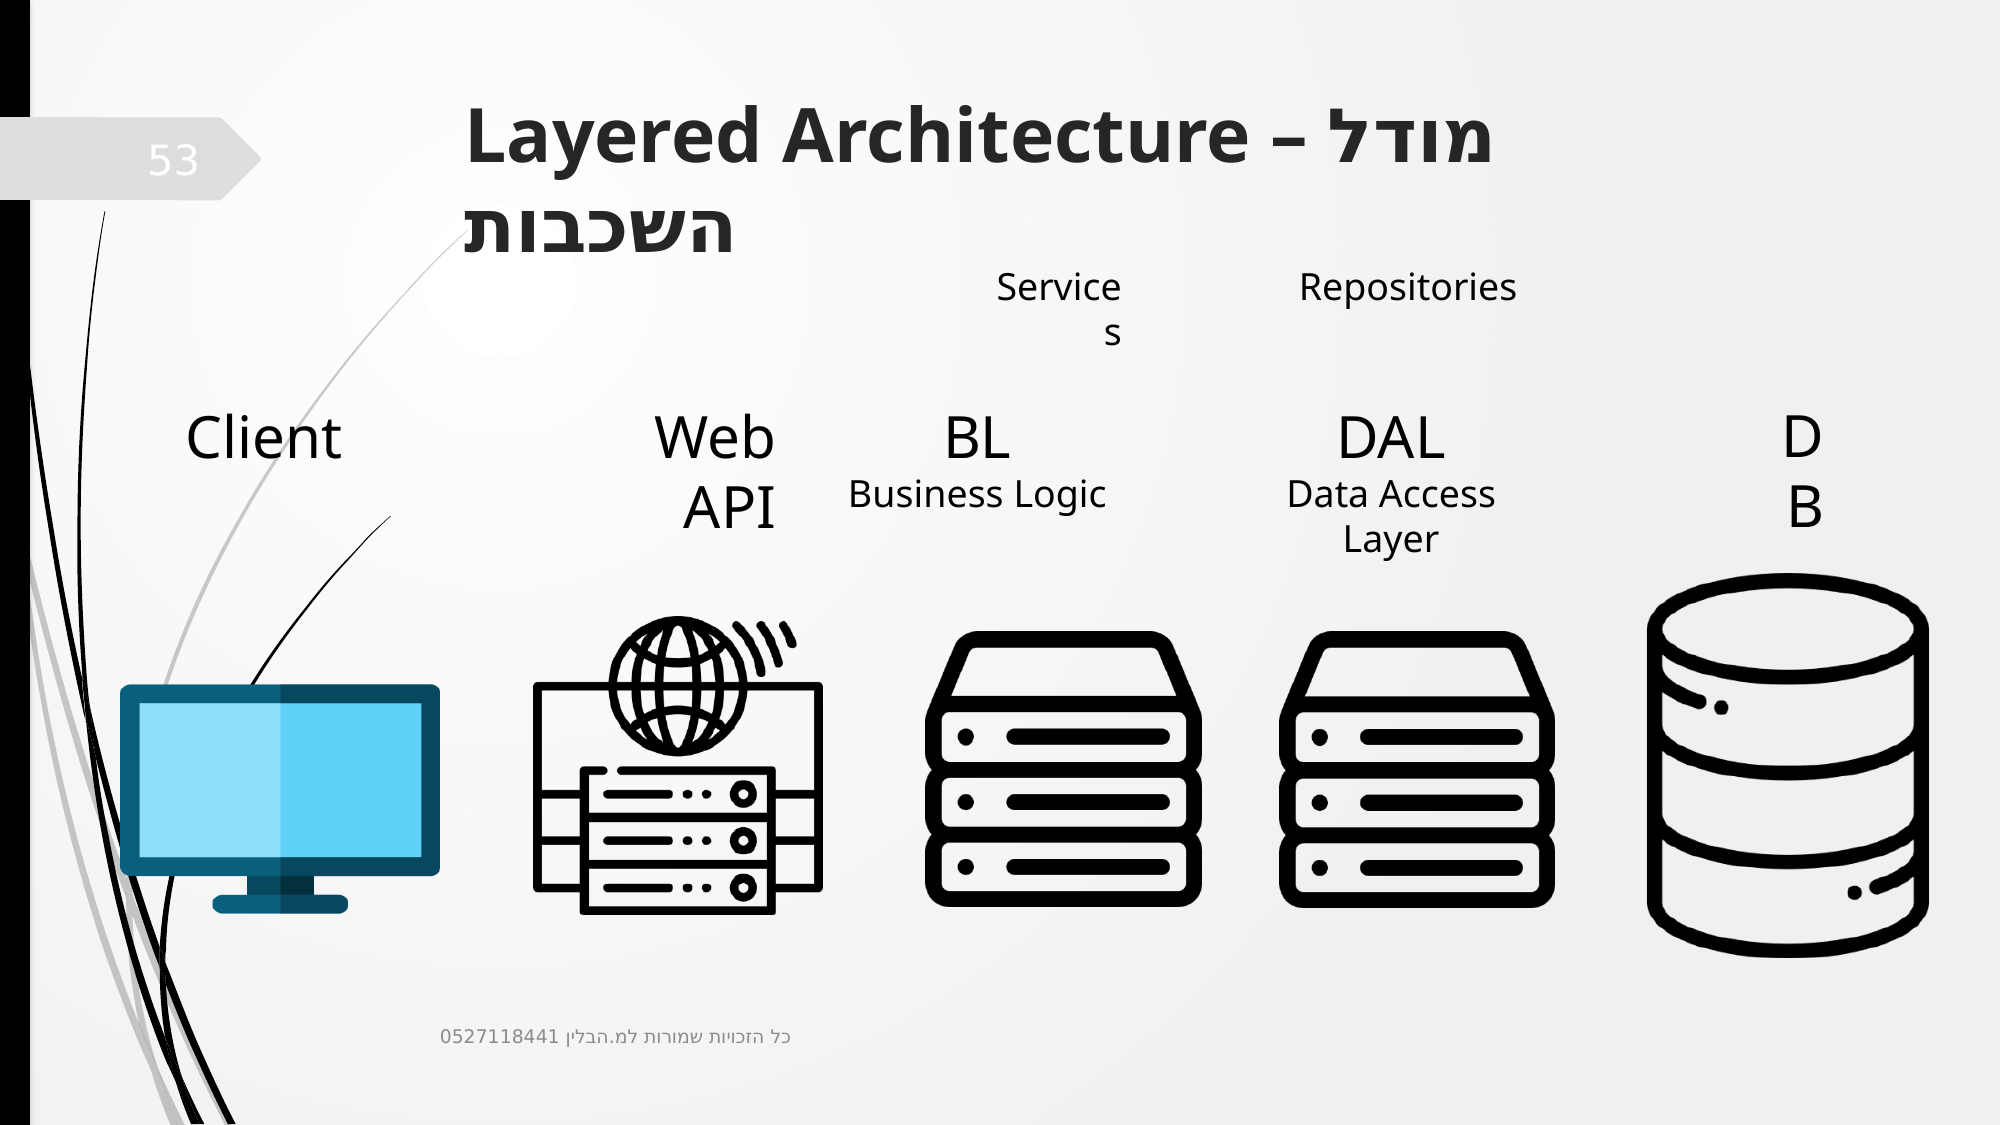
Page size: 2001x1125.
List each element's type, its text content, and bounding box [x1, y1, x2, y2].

footer כל הזכויות שמורות למ.הבלין 0527118441 [424, 1006, 1675, 1067]
picture [1594, 573, 1980, 958]
slide_number 53 [87, 129, 216, 190]
picture [120, 870, 440, 959]
text_box Web API [539, 392, 791, 548]
text_box BL Business Logic [826, 392, 1129, 523]
text_box DAL Data Access Layer [1227, 392, 1555, 568]
picture [120, 638, 440, 689]
text_box Layered Architecture – מודל השכבות [449, 80, 1611, 276]
text_box DB [1739, 391, 1839, 547]
text_box Services [976, 276, 1137, 361]
text_box Repositories [1264, 276, 1533, 316]
picture [527, 616, 827, 915]
picture [140, 704, 421, 857]
text_box Client [105, 392, 357, 478]
picture [1278, 631, 1556, 908]
picture [925, 631, 1202, 908]
